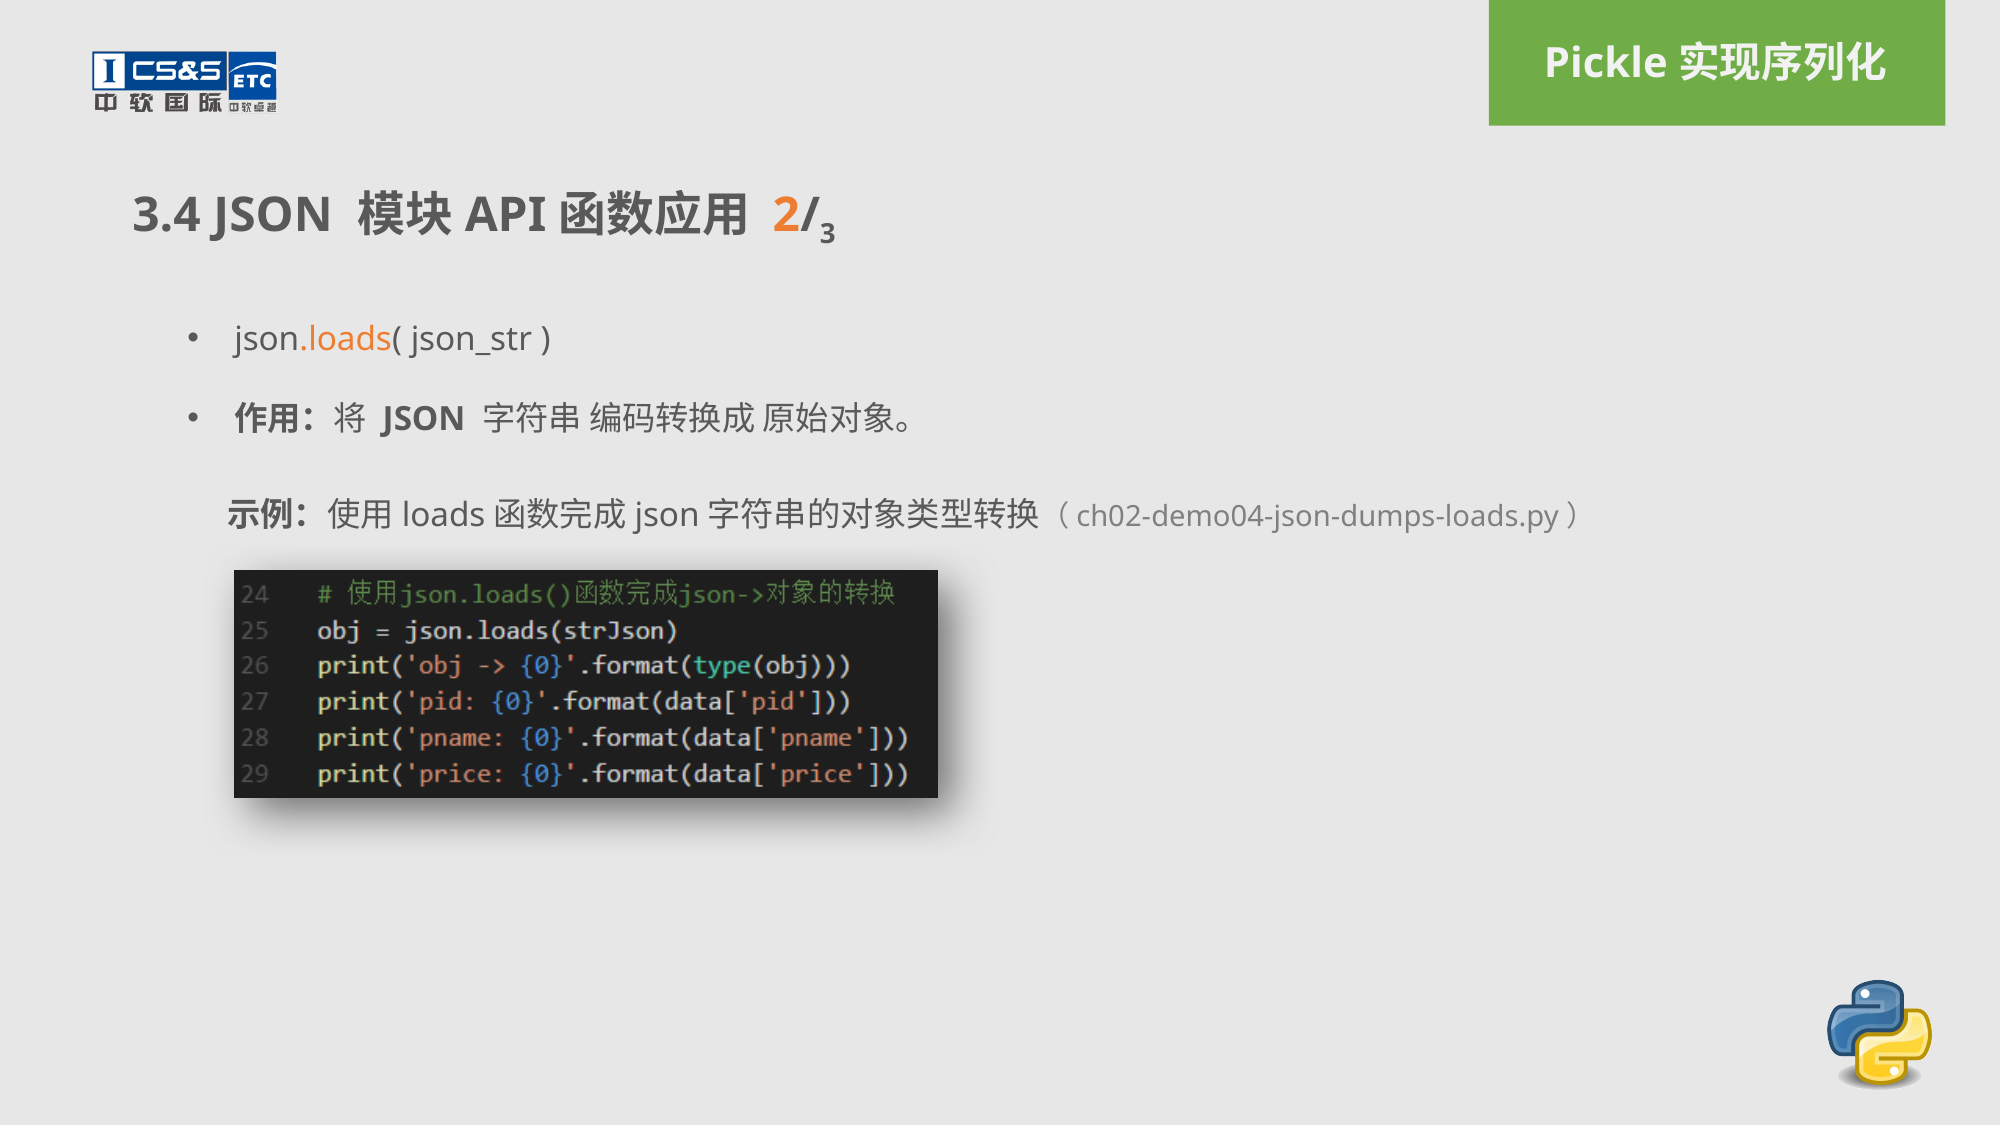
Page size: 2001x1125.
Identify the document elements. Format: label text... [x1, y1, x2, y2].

text_box 3.4 JSON 模块API函数应用 2/3 [117, 149, 1002, 283]
text_box Pickle实现序列化 [1490, 34, 1941, 98]
picture [1820, 977, 1939, 1095]
picture [234, 570, 938, 798]
picture [90, 49, 278, 114]
text_box json.loads( json_str ) 作用：将 JSON 字符串 编码转换成 原始对象。 [172, 270, 1787, 445]
text_box 示例：使用loads函数完成json字符串的对象类型转换（ch02-demo04-json-dumps-loads.py） [212, 486, 1611, 541]
